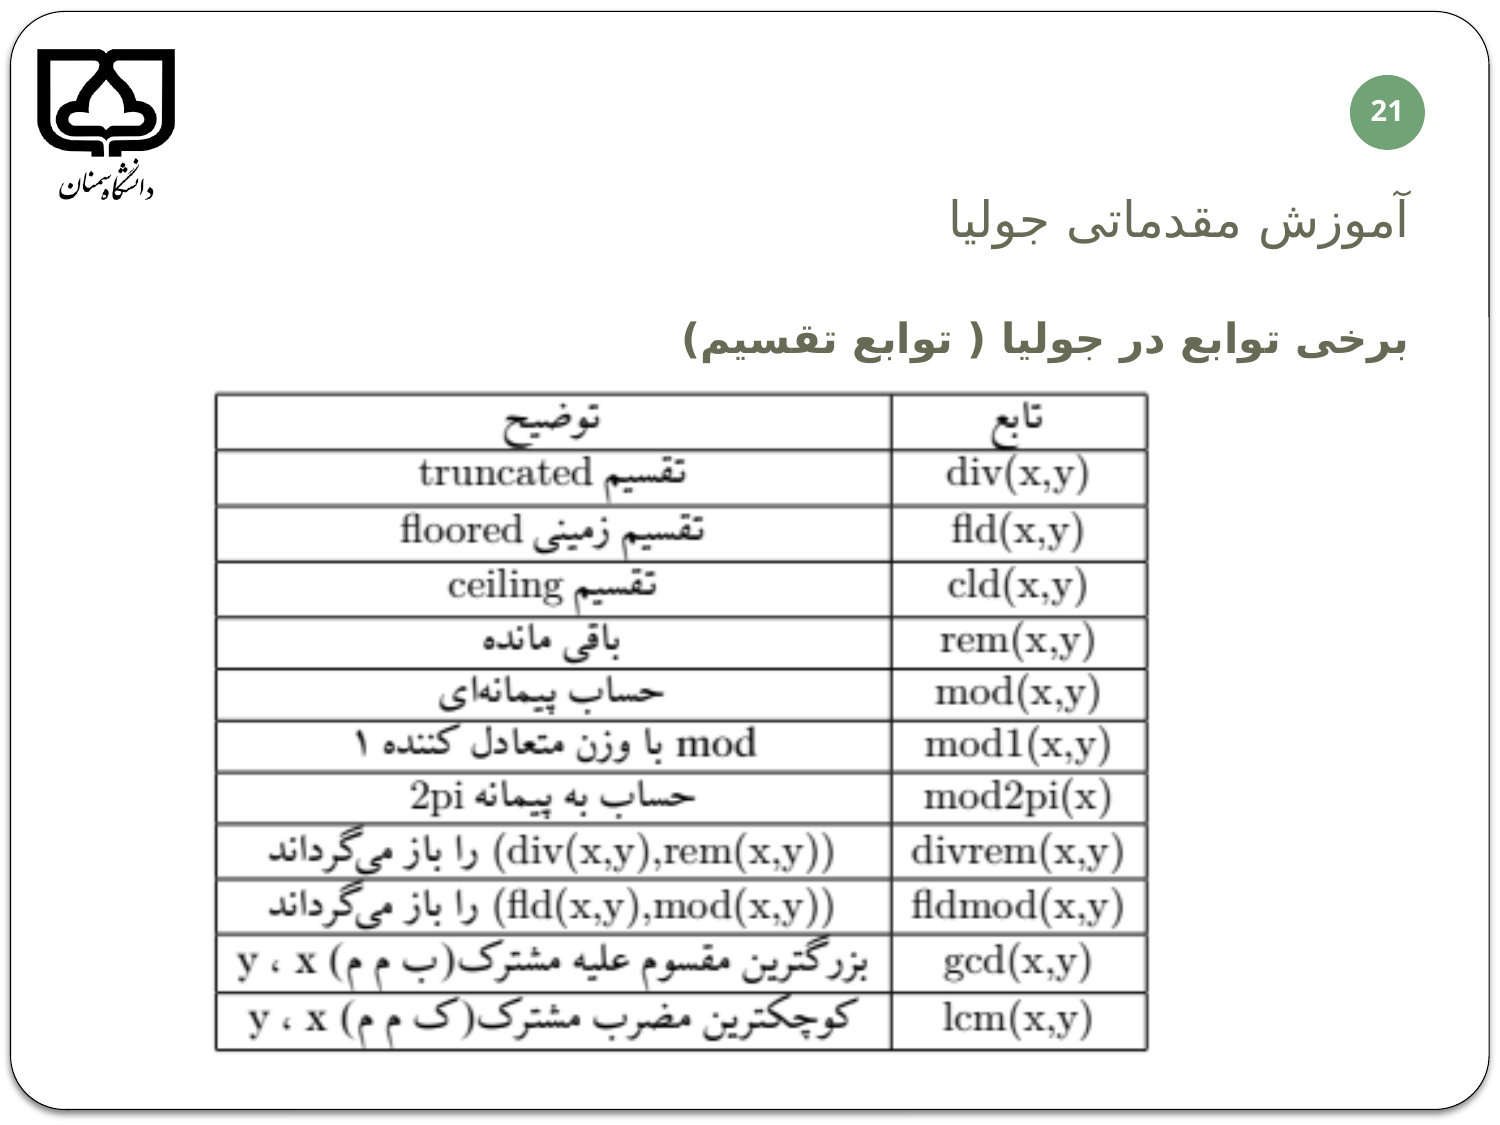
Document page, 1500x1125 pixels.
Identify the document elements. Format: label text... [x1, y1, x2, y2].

picture [37, 49, 175, 200]
picture [199, 370, 1173, 1073]
text_box برخی توابع در جولیا ( توابع تقسیم) [149, 276, 1425, 377]
title آموزش مقدماتی جولیا [150, 162, 1425, 263]
slide_number 21 [1349, 74, 1425, 150]
